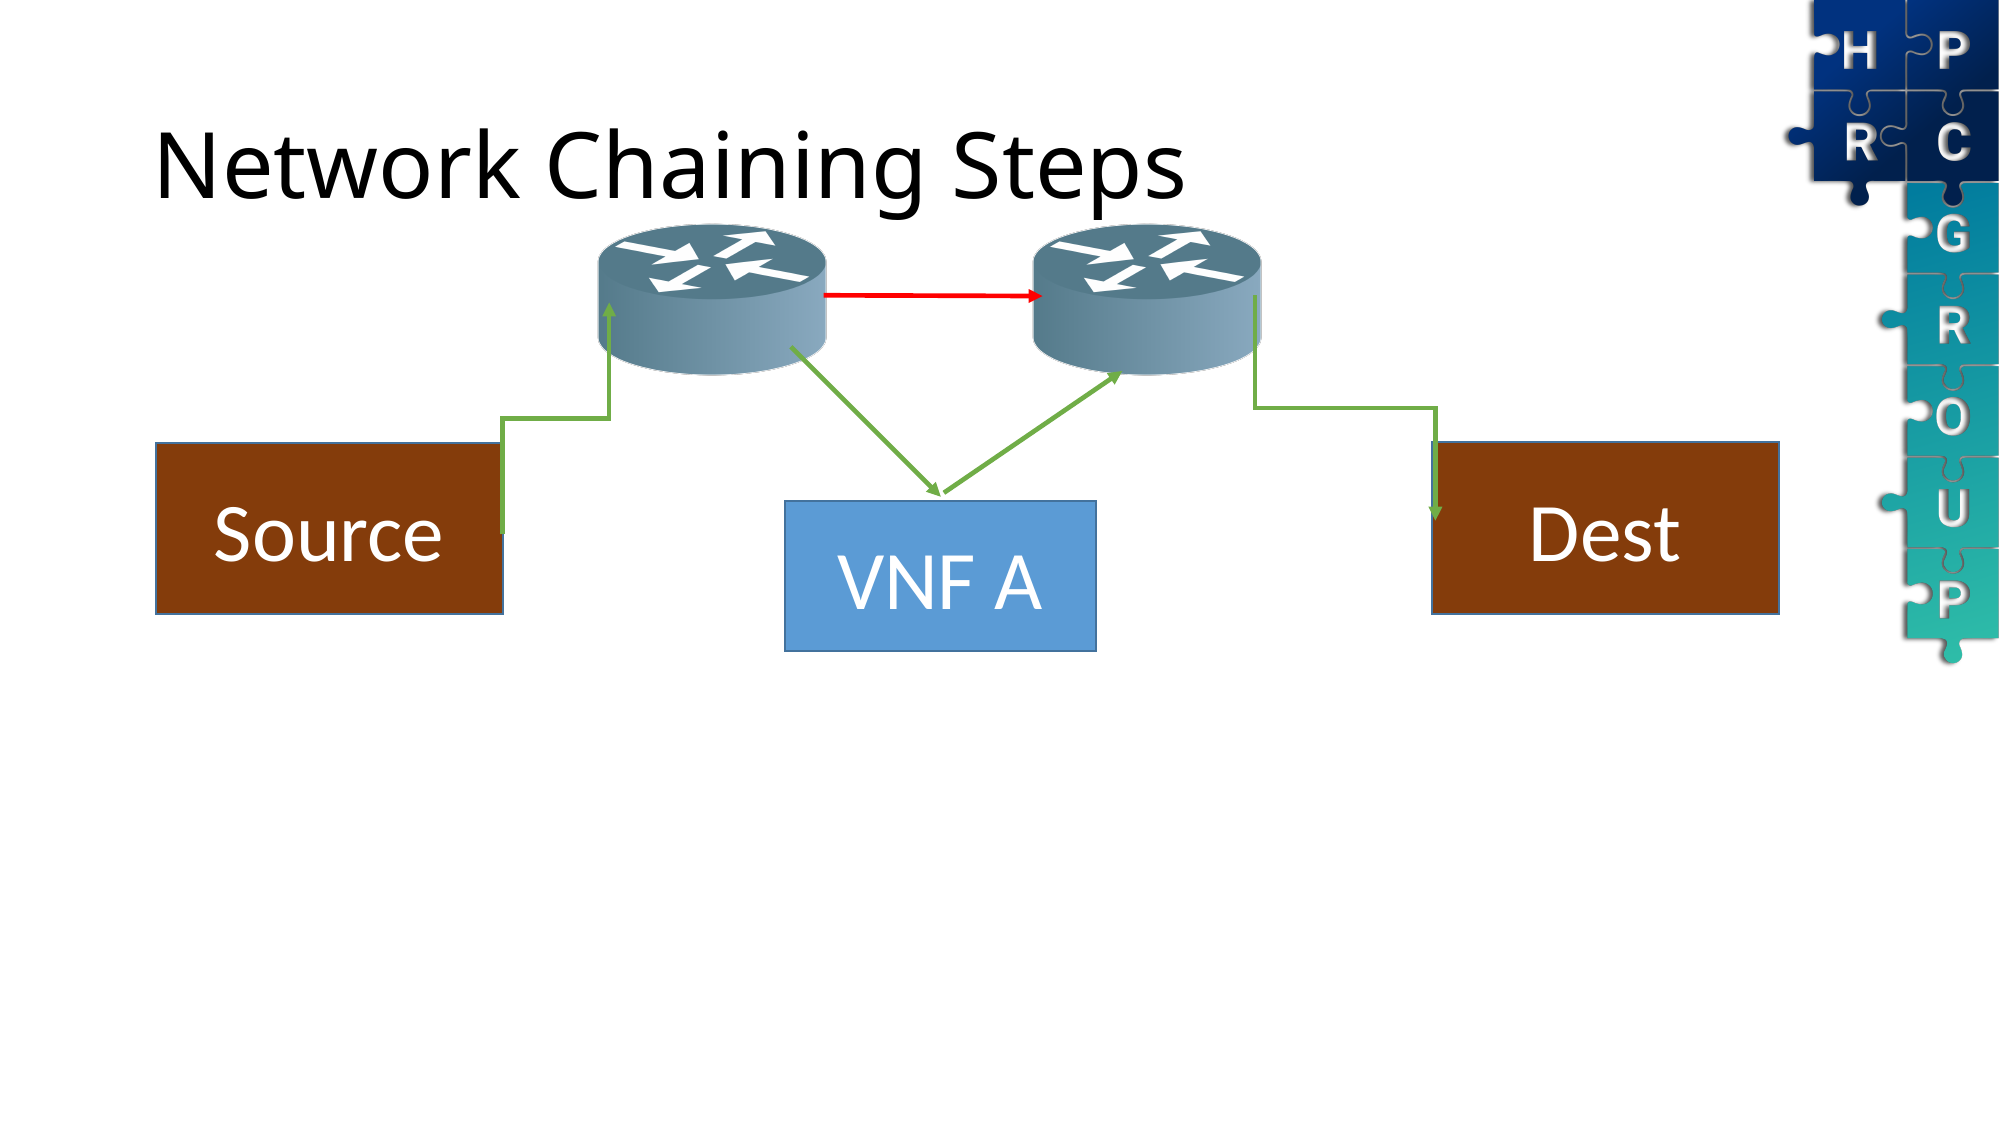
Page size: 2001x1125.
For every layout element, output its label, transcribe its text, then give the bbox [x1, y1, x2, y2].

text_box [790, 346, 941, 497]
title Network Chaining Steps [137, 59, 1520, 278]
picture [1029, 220, 1265, 379]
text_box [1254, 295, 1436, 521]
text_box VNF A [784, 500, 1097, 652]
text_box Dest [1431, 441, 1780, 615]
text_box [943, 370, 1123, 493]
picture [1779, 0, 2000, 669]
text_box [502, 302, 610, 535]
text_box Source [155, 442, 504, 615]
picture [594, 220, 830, 379]
